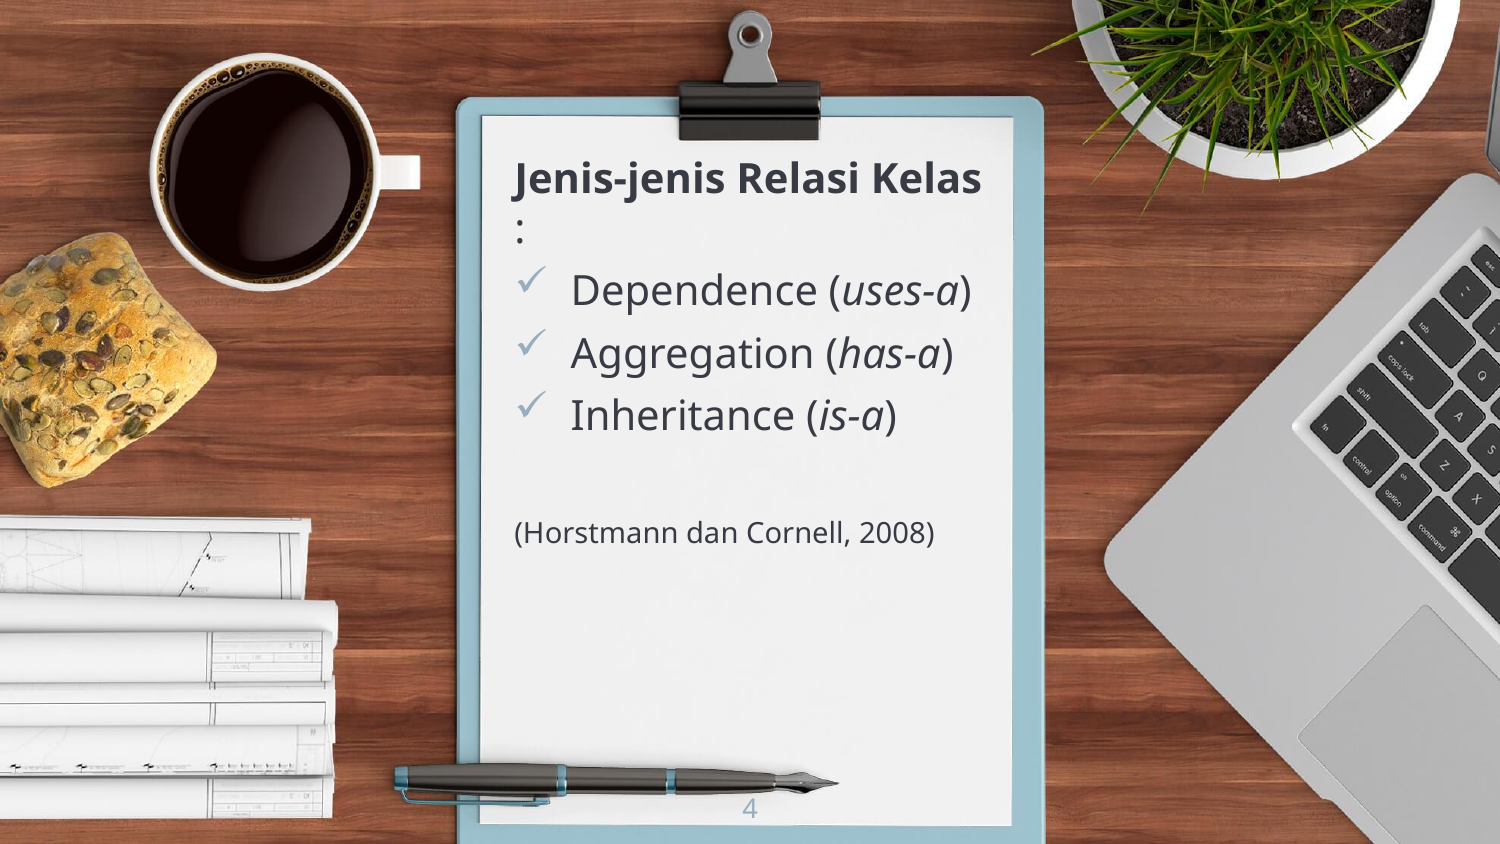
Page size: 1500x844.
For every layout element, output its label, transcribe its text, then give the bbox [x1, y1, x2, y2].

picture [0, 0, 1500, 844]
slide_number 4 [705, 775, 795, 844]
list Jenis-jenis Relasi Kelas : Dependence (uses-a) Aggregation (has-a) Inheritance (is-a) (Horstmann dan Cornell, 2008) [514, 151, 986, 740]
